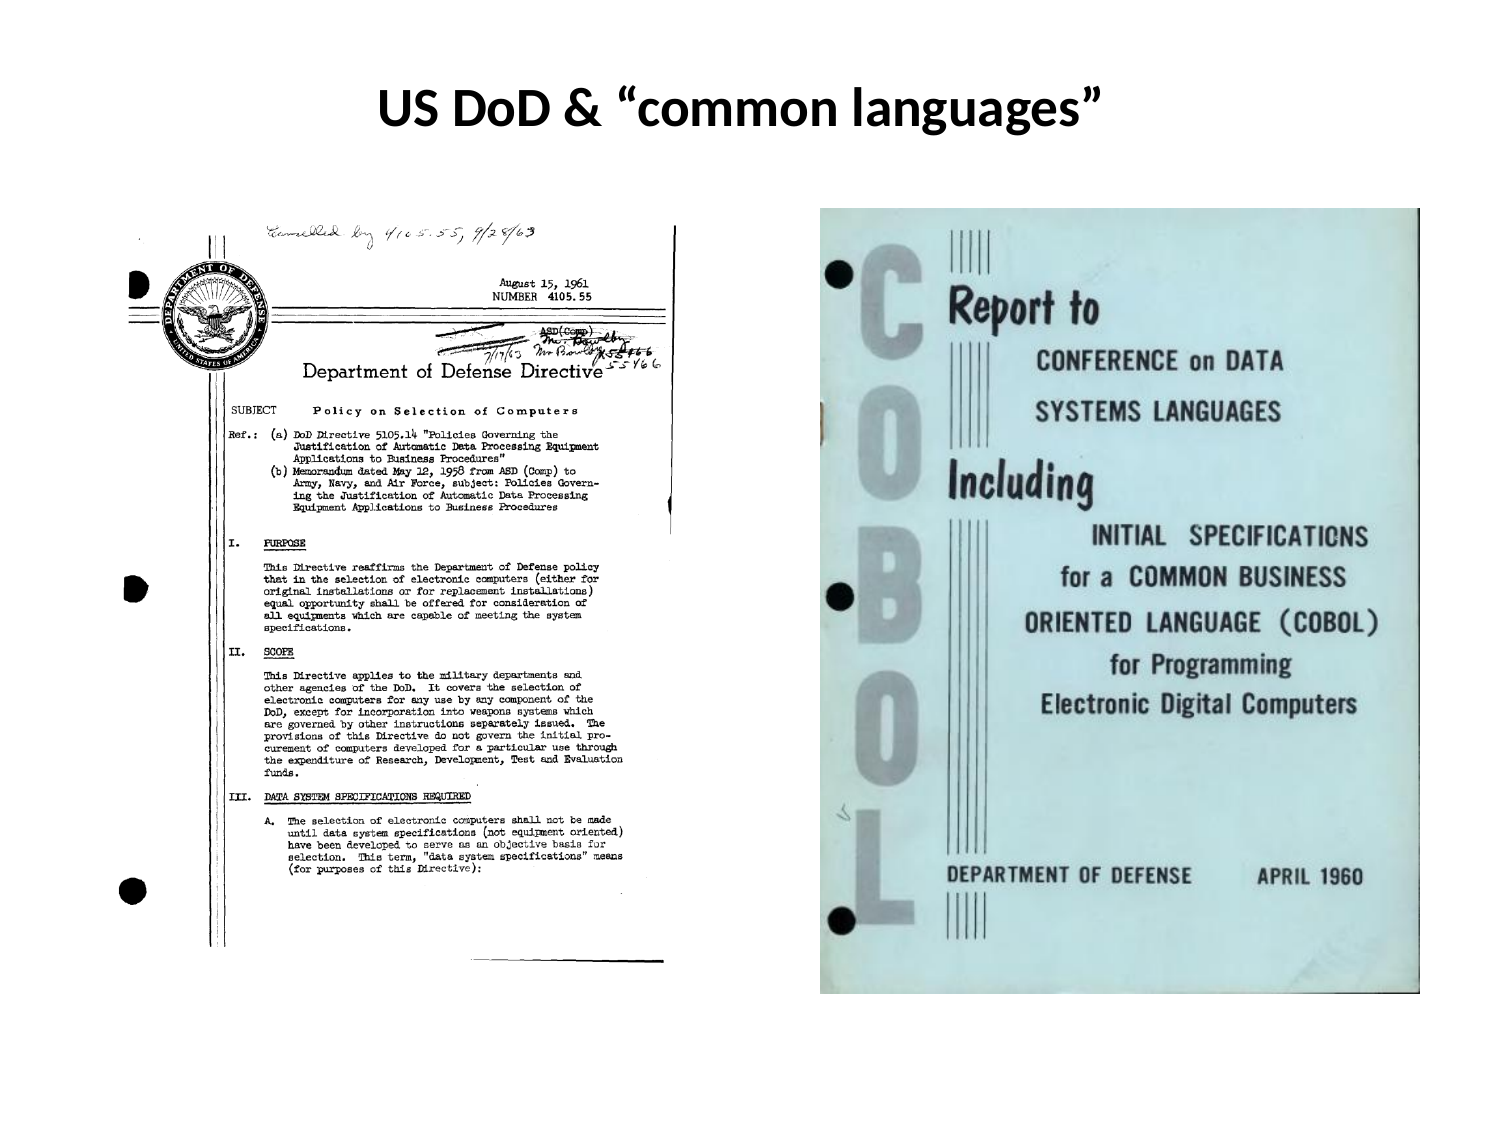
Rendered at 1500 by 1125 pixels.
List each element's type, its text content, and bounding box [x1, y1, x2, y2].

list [820, 207, 1420, 994]
title US DoD & “common languages” [75, 42, 1425, 149]
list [111, 207, 726, 994]
